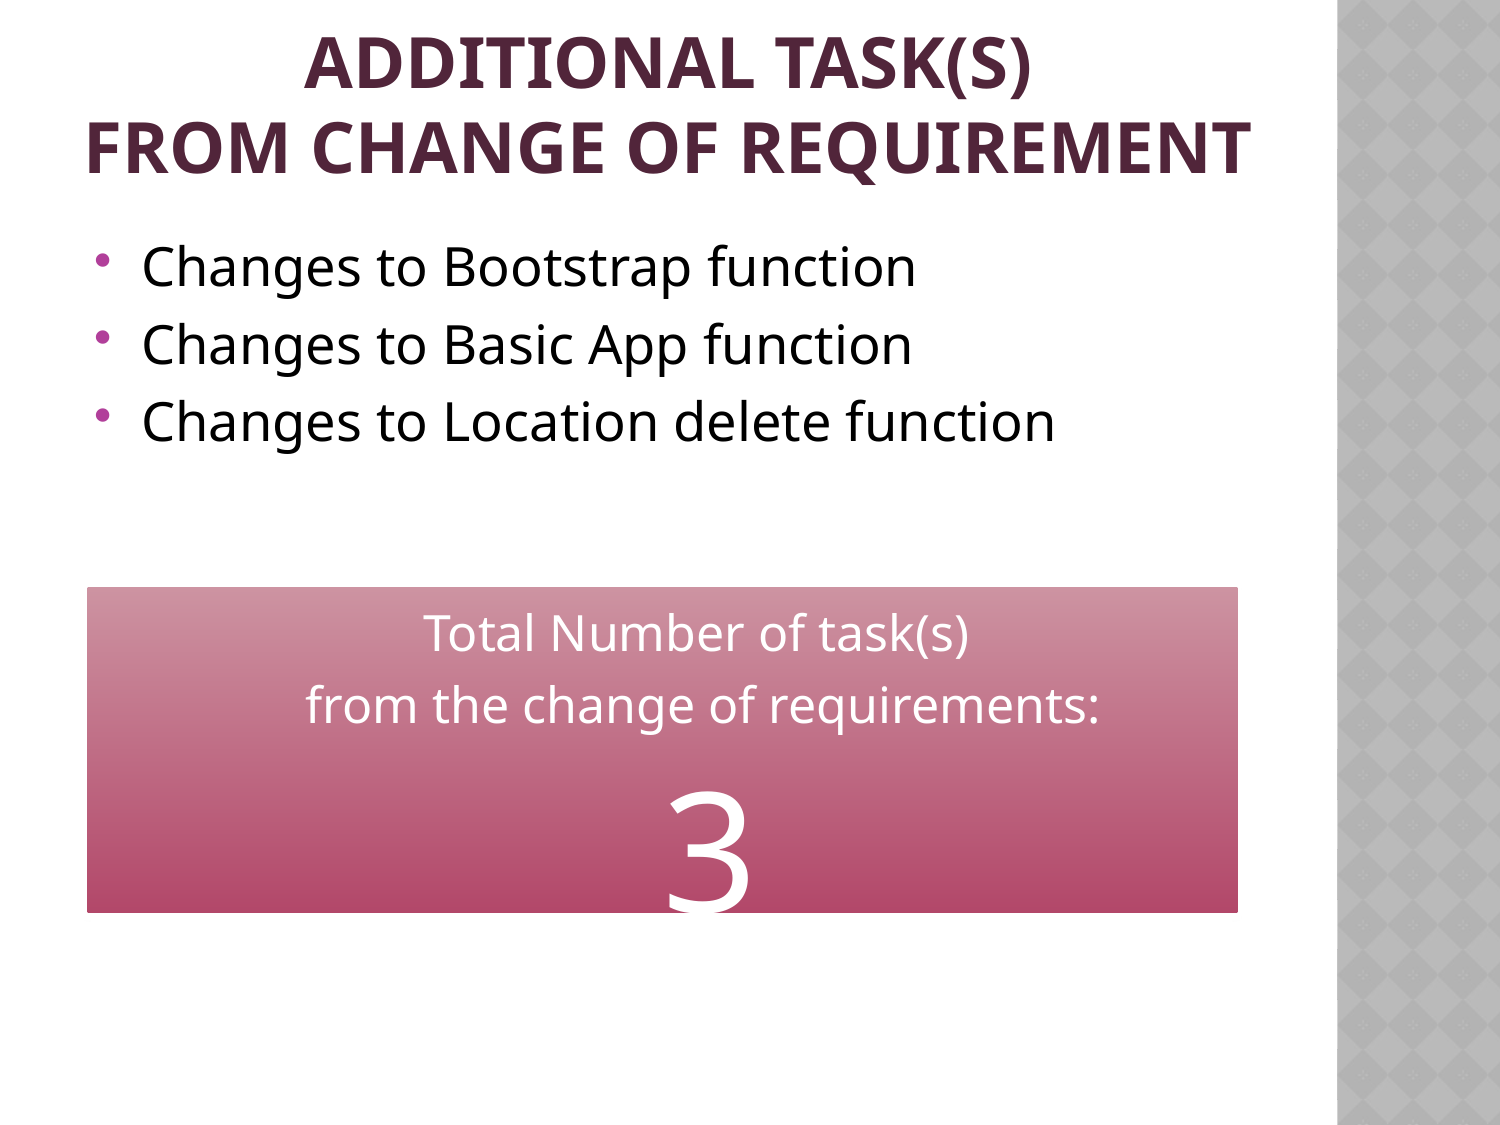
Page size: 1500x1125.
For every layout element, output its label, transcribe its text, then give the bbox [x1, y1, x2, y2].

title Additional Task(S) from change of requirement [75, 52, 1263, 188]
list Changes to Bootstrap function Changes to Basic App function Changes to Location delete function Total Number of task(s) from the change of requirements: 3 [81, 224, 1325, 1025]
